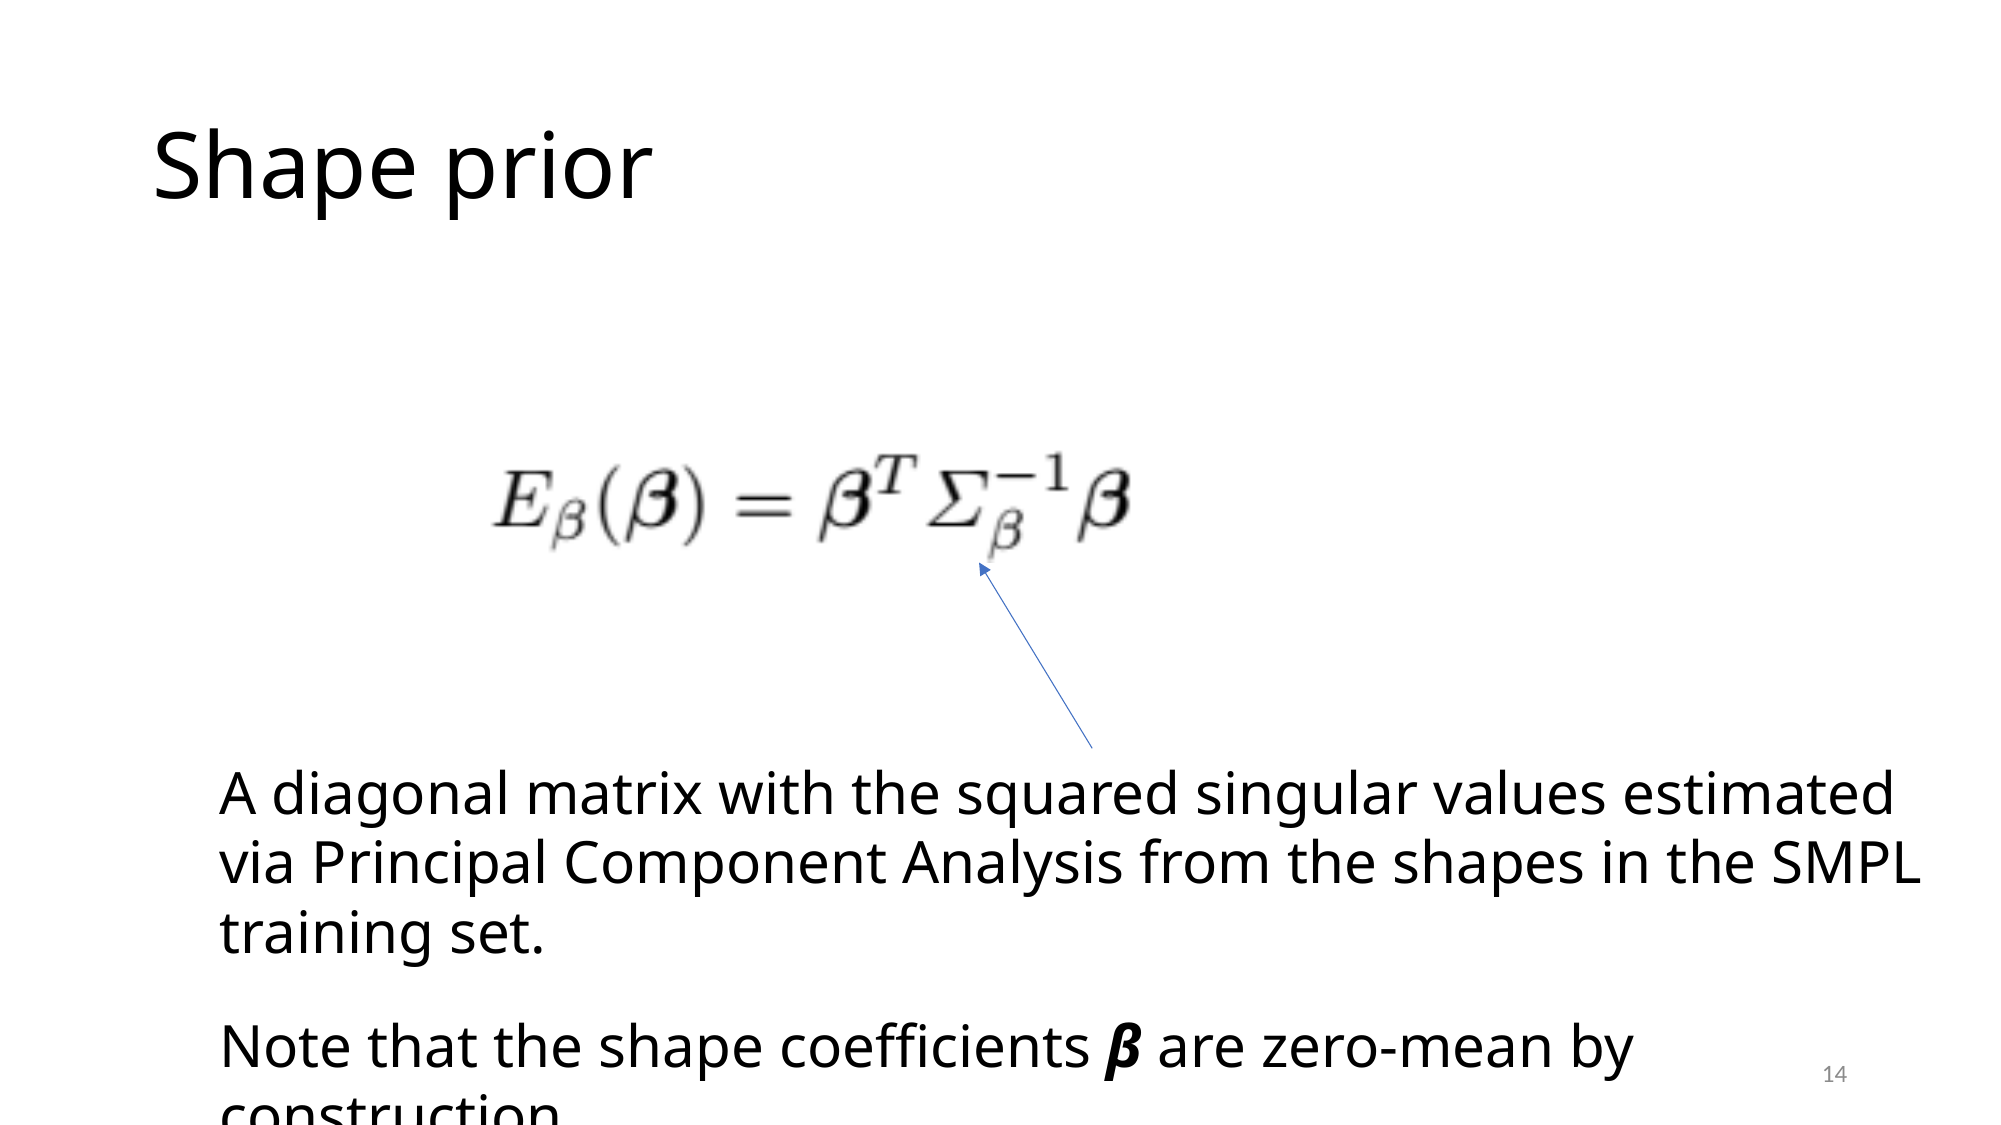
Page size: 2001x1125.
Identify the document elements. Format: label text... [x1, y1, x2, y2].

text_box Note that the shape coefficients β are zero-mean by construction [204, 1002, 1907, 1125]
text_box A diagonal matrix with the squared singular values estimated via Principal Component Analysis from the shapes in the SMPL training set. [204, 748, 1980, 973]
title Shape prior [137, 59, 1863, 278]
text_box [979, 562, 1093, 749]
picture [486, 433, 1153, 563]
